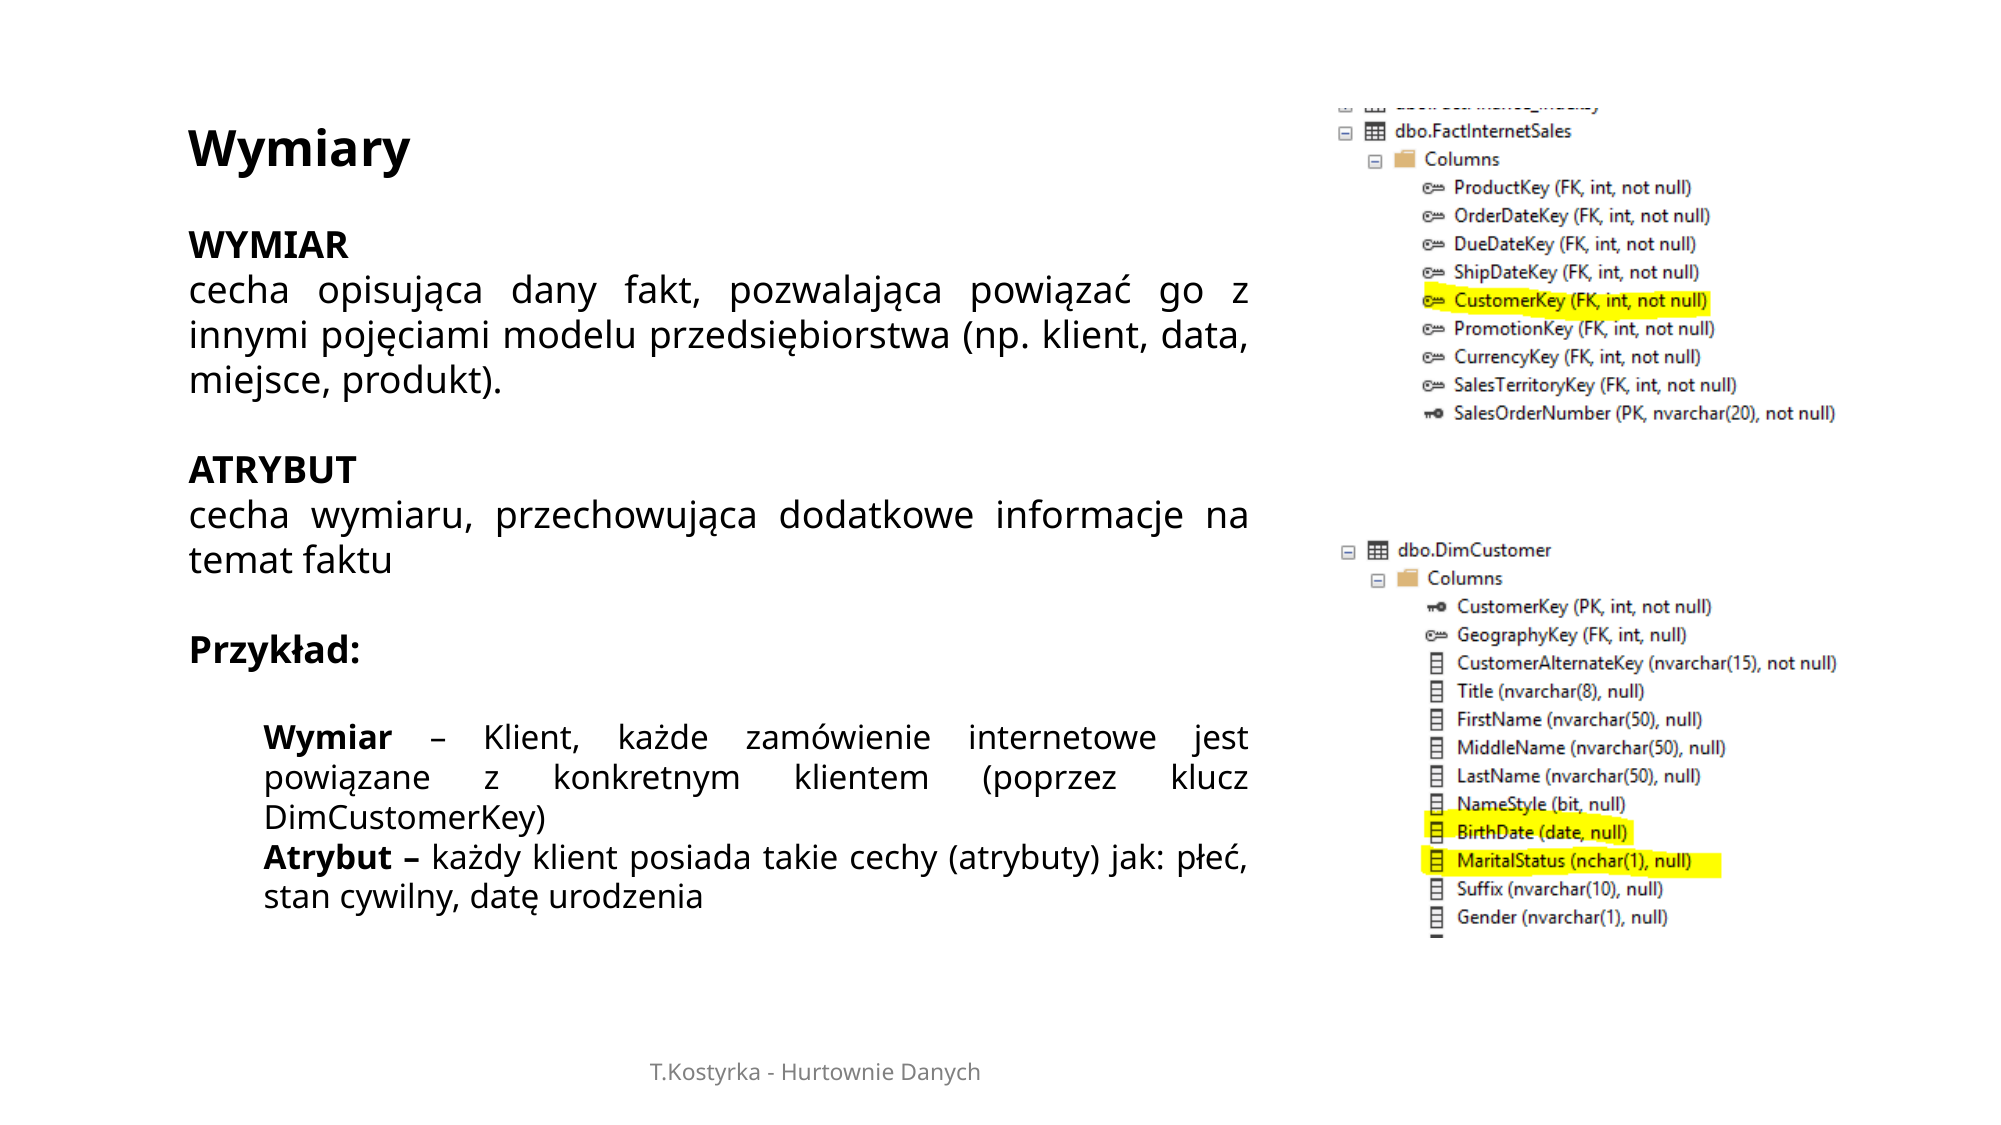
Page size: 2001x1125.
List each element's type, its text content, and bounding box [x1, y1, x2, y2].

footer T.Kostyrka - Hurtownie Danych [634, 1042, 1605, 1103]
text_box Wymiary WYMIAR cecha opisująca dany fakt, pozwalająca powiązać go z innymi pojęciami modelu przedsiębiorstwa (np. klient, data, miejsce, produkt). ATRYBUT cecha wymiaru, przechowująca dodatkowe informacje na temat faktu Przykład: Wymiar – Klient, każde zamówienie internetowe jest powiązane z konkretnym klientem (poprzez klucz DimCustomerKey) Atrybut – każdy klient posiada takie cechy (atrybuty) jak: płeć, stan cywilny, datę urodzenia [99, 108, 1265, 923]
picture [1329, 538, 1886, 938]
picture [1322, 108, 1886, 434]
